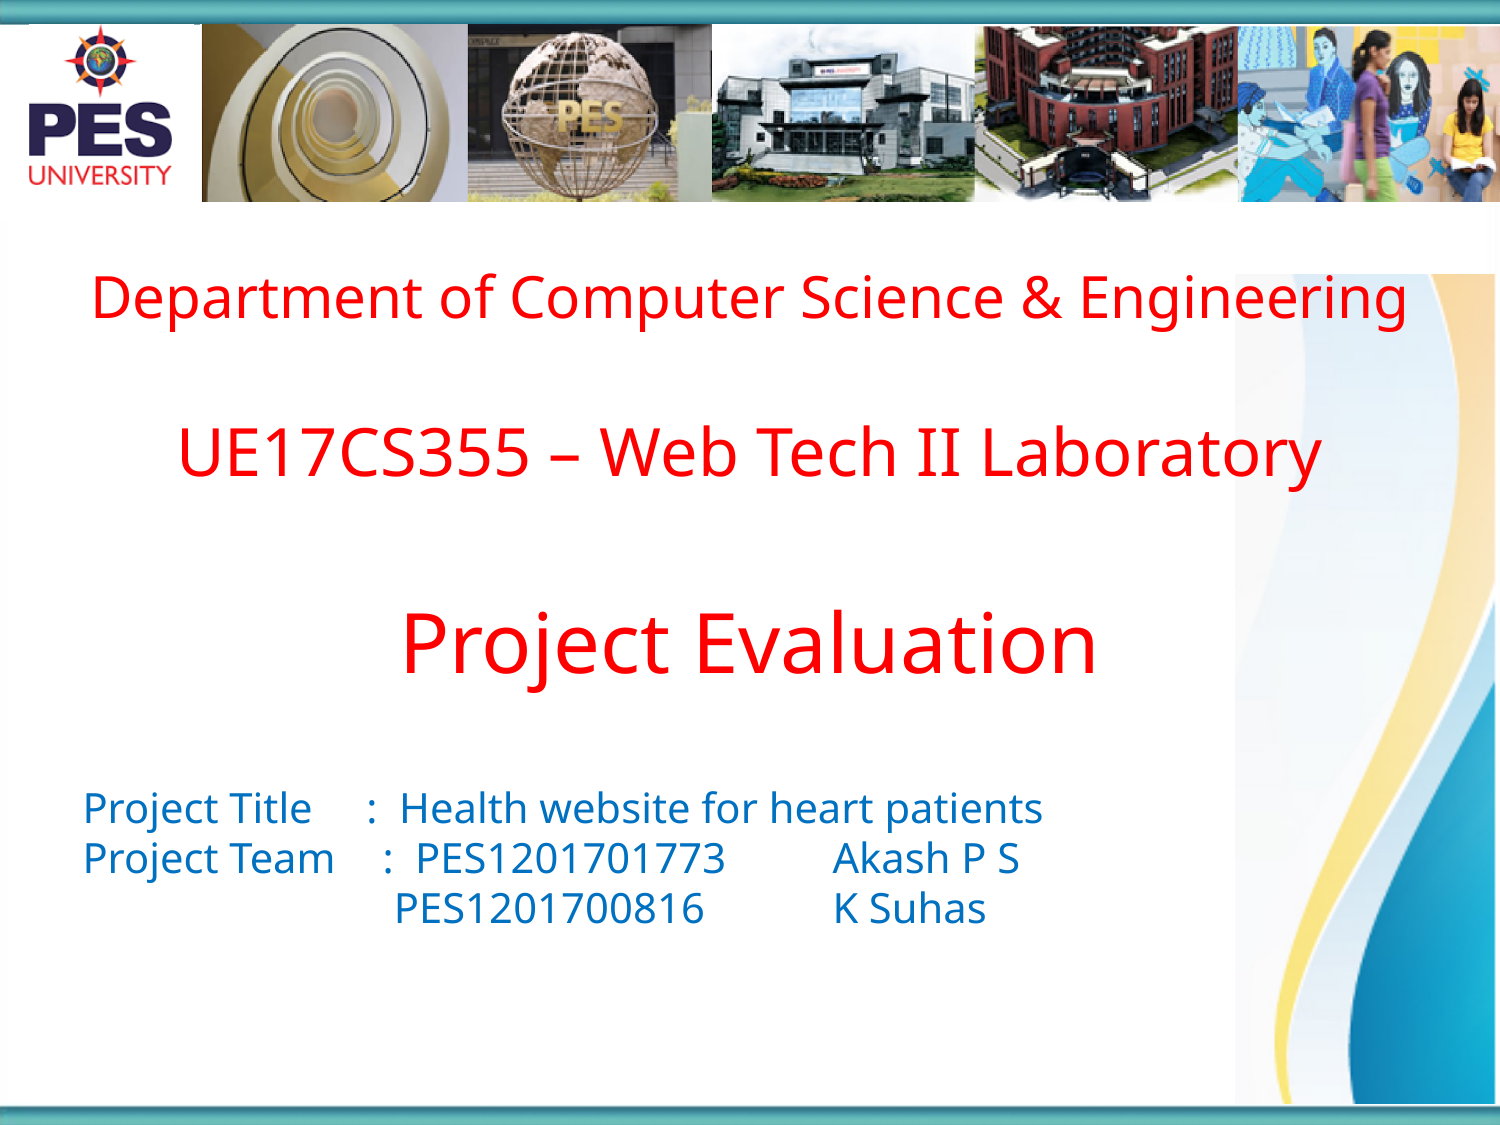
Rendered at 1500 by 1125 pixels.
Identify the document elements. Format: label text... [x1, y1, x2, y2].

text_box Department of Computer Science & Engineering UE17CS355 – Web Tech II Laboratory Project Evaluation [69, 252, 1431, 470]
text_box Project Title : Health website for heart patients Project Team : PES1201701773 Akash P S PES1201700816 K Suhas [67, 774, 1455, 1000]
picture [0, 0, 1500, 1125]
